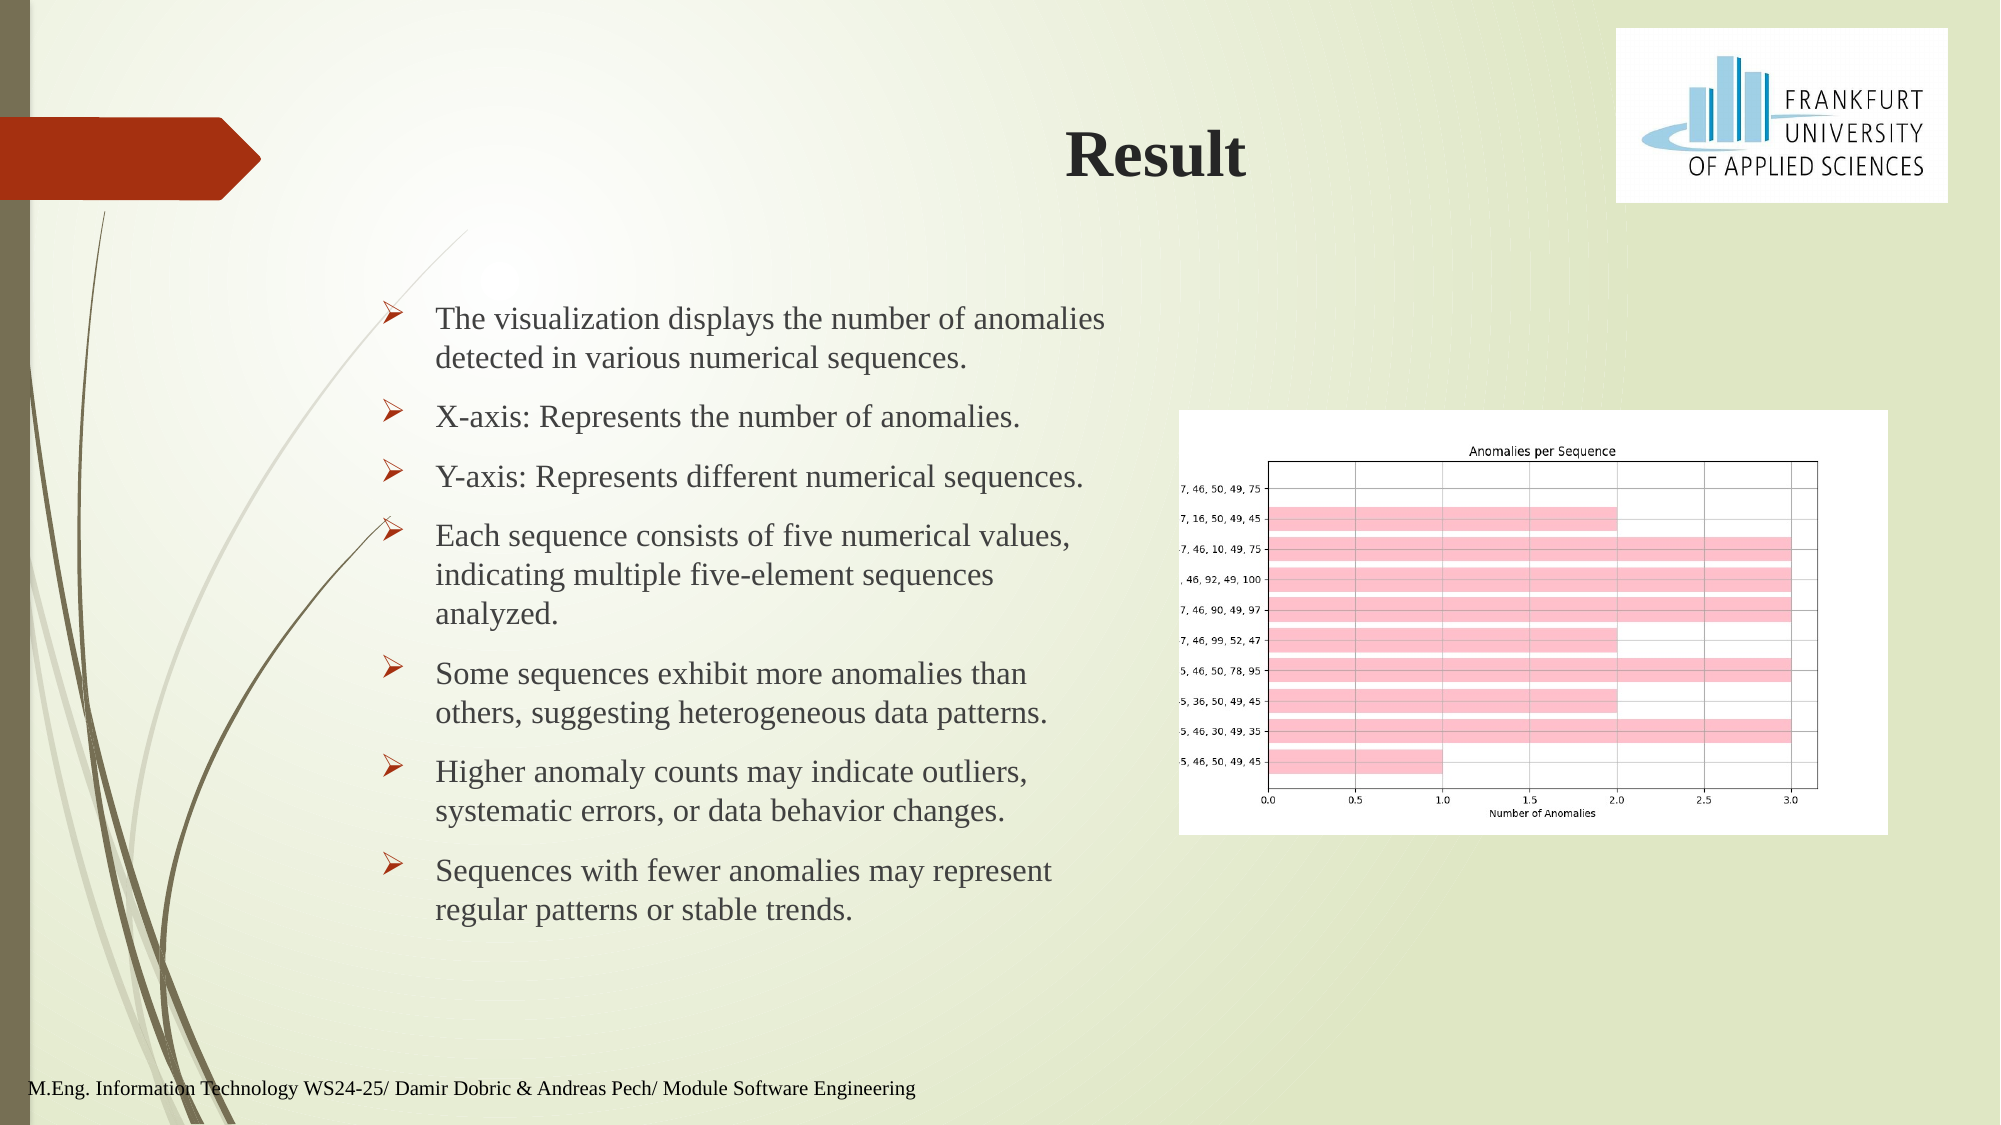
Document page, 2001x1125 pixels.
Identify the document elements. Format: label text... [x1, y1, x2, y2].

picture [1616, 27, 1948, 203]
title Result [425, 102, 1888, 313]
list The visualization displays the number of anomalies detected in various numerical sequences. X-axis: Represents the number of anomalies. Y-axis: Represents different numerical sequences. Each sequence consists of five numerical values, indicating multiple five-element sequences analyzed. Some sequences exhibit more anomalies than others, suggesting heterogeneous data patterns. Higher anomaly counts may indicate outliers, systematic errors, or data behavior changes. Sequences with fewer anomalies may represent regular patterns or stable trends. [365, 289, 1127, 969]
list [1179, 409, 1888, 836]
text_box M.Eng. Information Technology WS24-25/ Damir Dobric & Andreas Pech/ Module Software Engineering [12, 1066, 1327, 1107]
